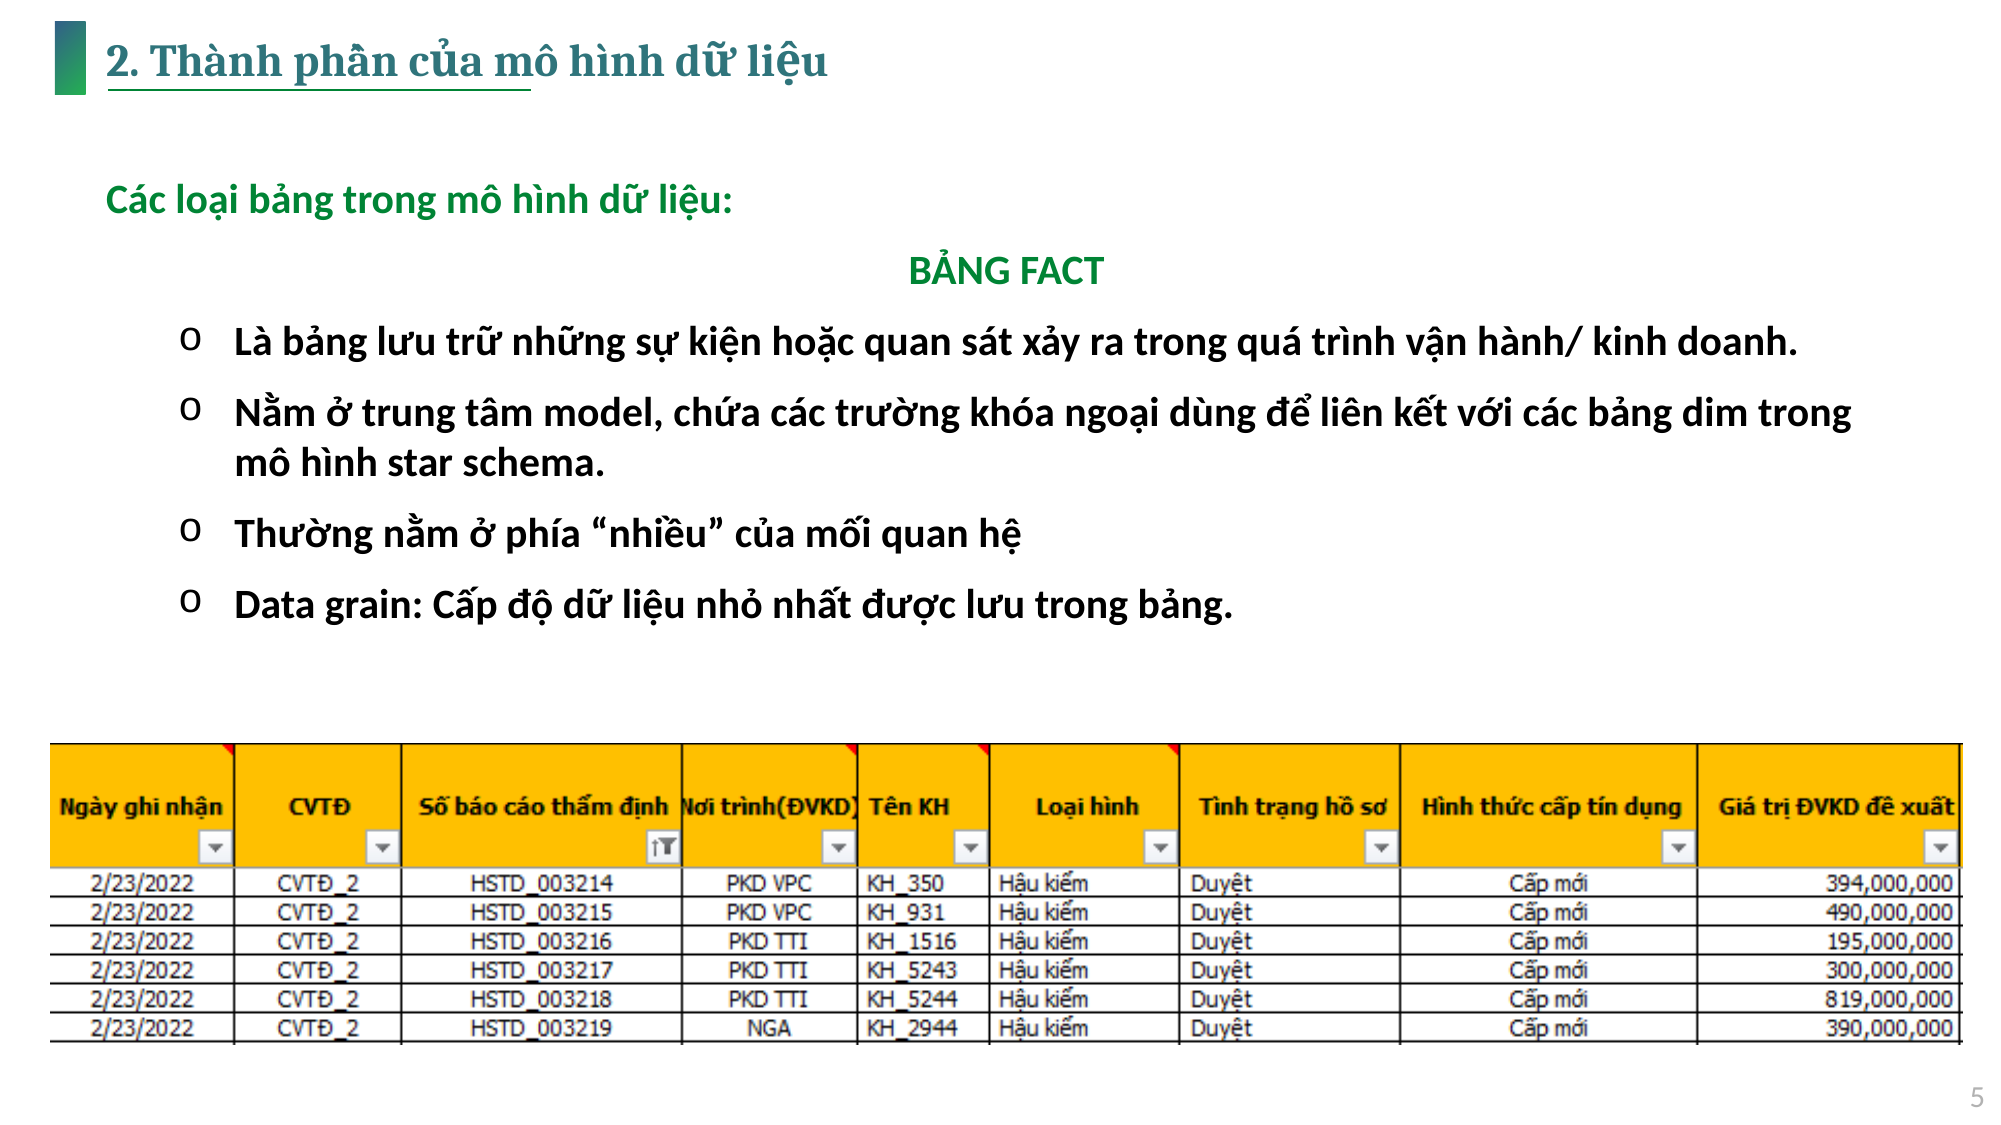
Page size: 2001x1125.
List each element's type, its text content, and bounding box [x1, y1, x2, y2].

title 2. Thành phần của mô hình dữ liệu [91, 10, 1770, 114]
list Các loại bảng trong mô hình dữ liệu: BẢNG FACT Là bảng lưu trữ những sự kiện hoặc quan sát xảy ra trong quá trình vận hành/ kinh doanh. Nằm ở trung tâm model, chứa các trường khóa ngoại dùng để liên kết với các bảng dim trong mô hình star schema. Thường nằm ở phía “nhiều” của mối quan hệ Data grain: Cấp độ dữ liệu nhỏ nhất được lưu trong bảng. [91, 164, 1923, 743]
slide_number 5 [1550, 1065, 2000, 1125]
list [50, 743, 1963, 1045]
